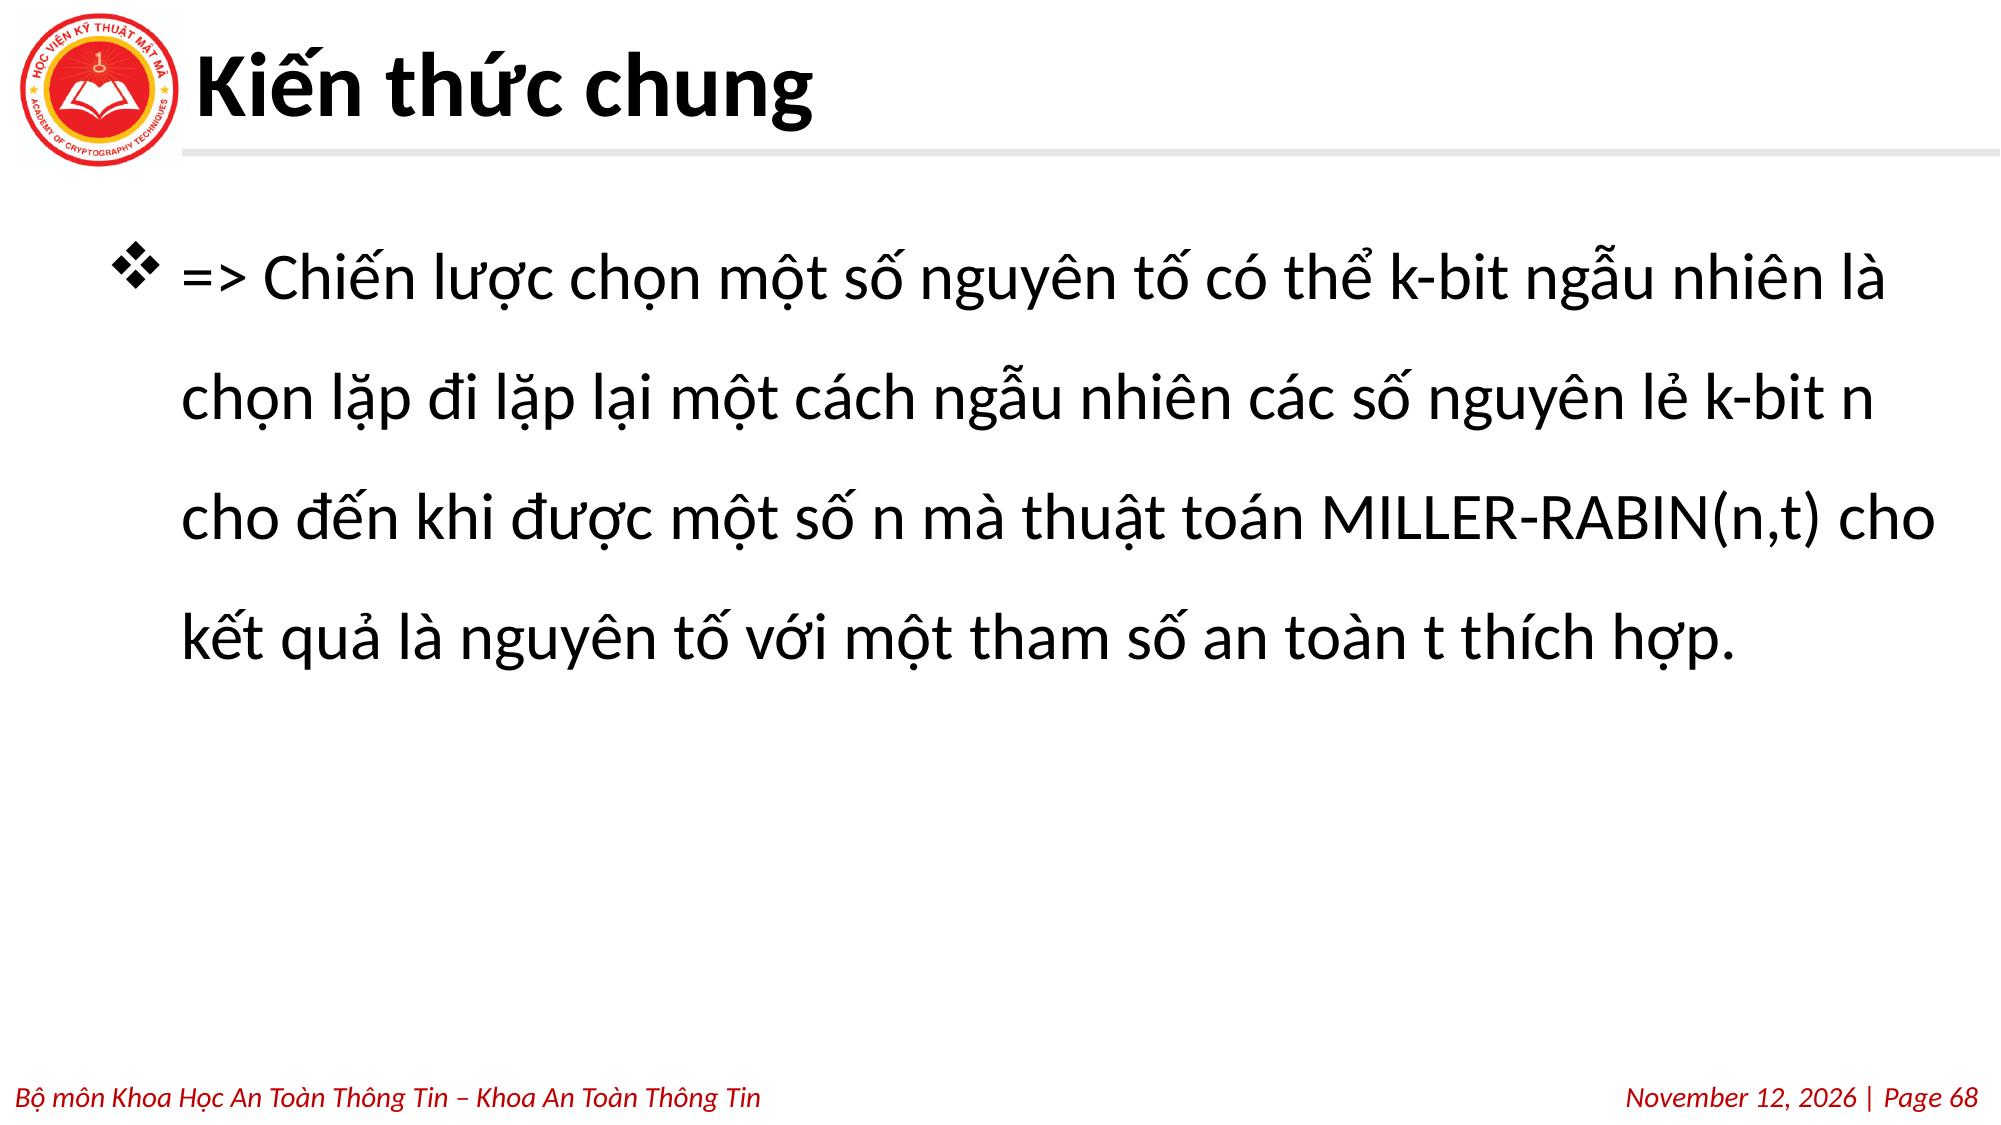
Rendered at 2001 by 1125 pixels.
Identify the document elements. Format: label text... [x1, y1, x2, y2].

picture [16, 10, 182, 169]
list => Chiến lược chọn một số nguyên tố có thể k-bit ngẫu nhiên là chọn lặp đi lặp lại một cách ngẫu nhiên các số nguyên lẻ k-bit n cho đến khi được một số n mà thuật toán MILLER-RABIN(n,t) cho kết quả là nguyên tố với một tham số an toàn t thích hợp. [66, 178, 1975, 1057]
title Kiến thức chung [181, 28, 1989, 146]
